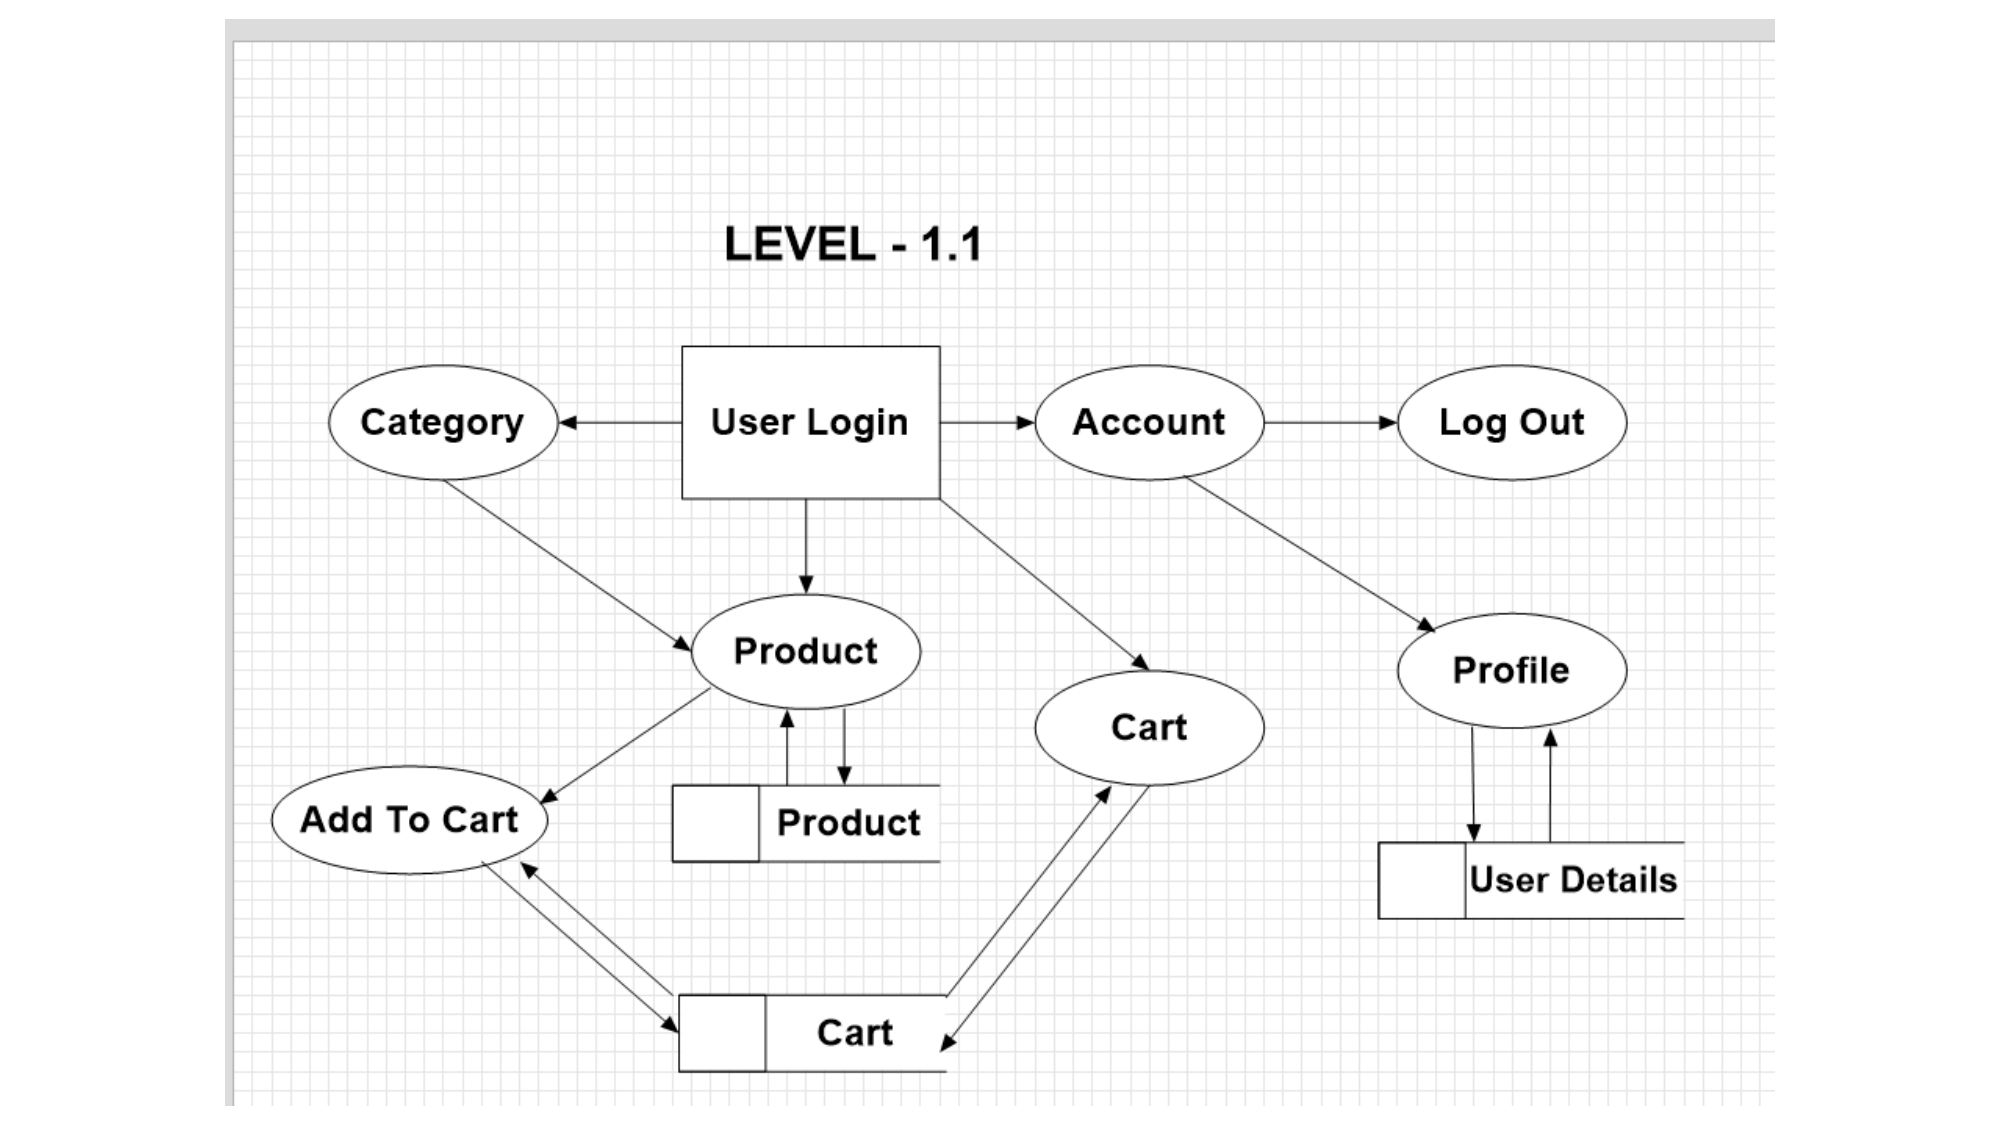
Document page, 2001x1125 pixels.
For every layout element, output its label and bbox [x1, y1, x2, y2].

picture [225, 19, 1775, 1106]
